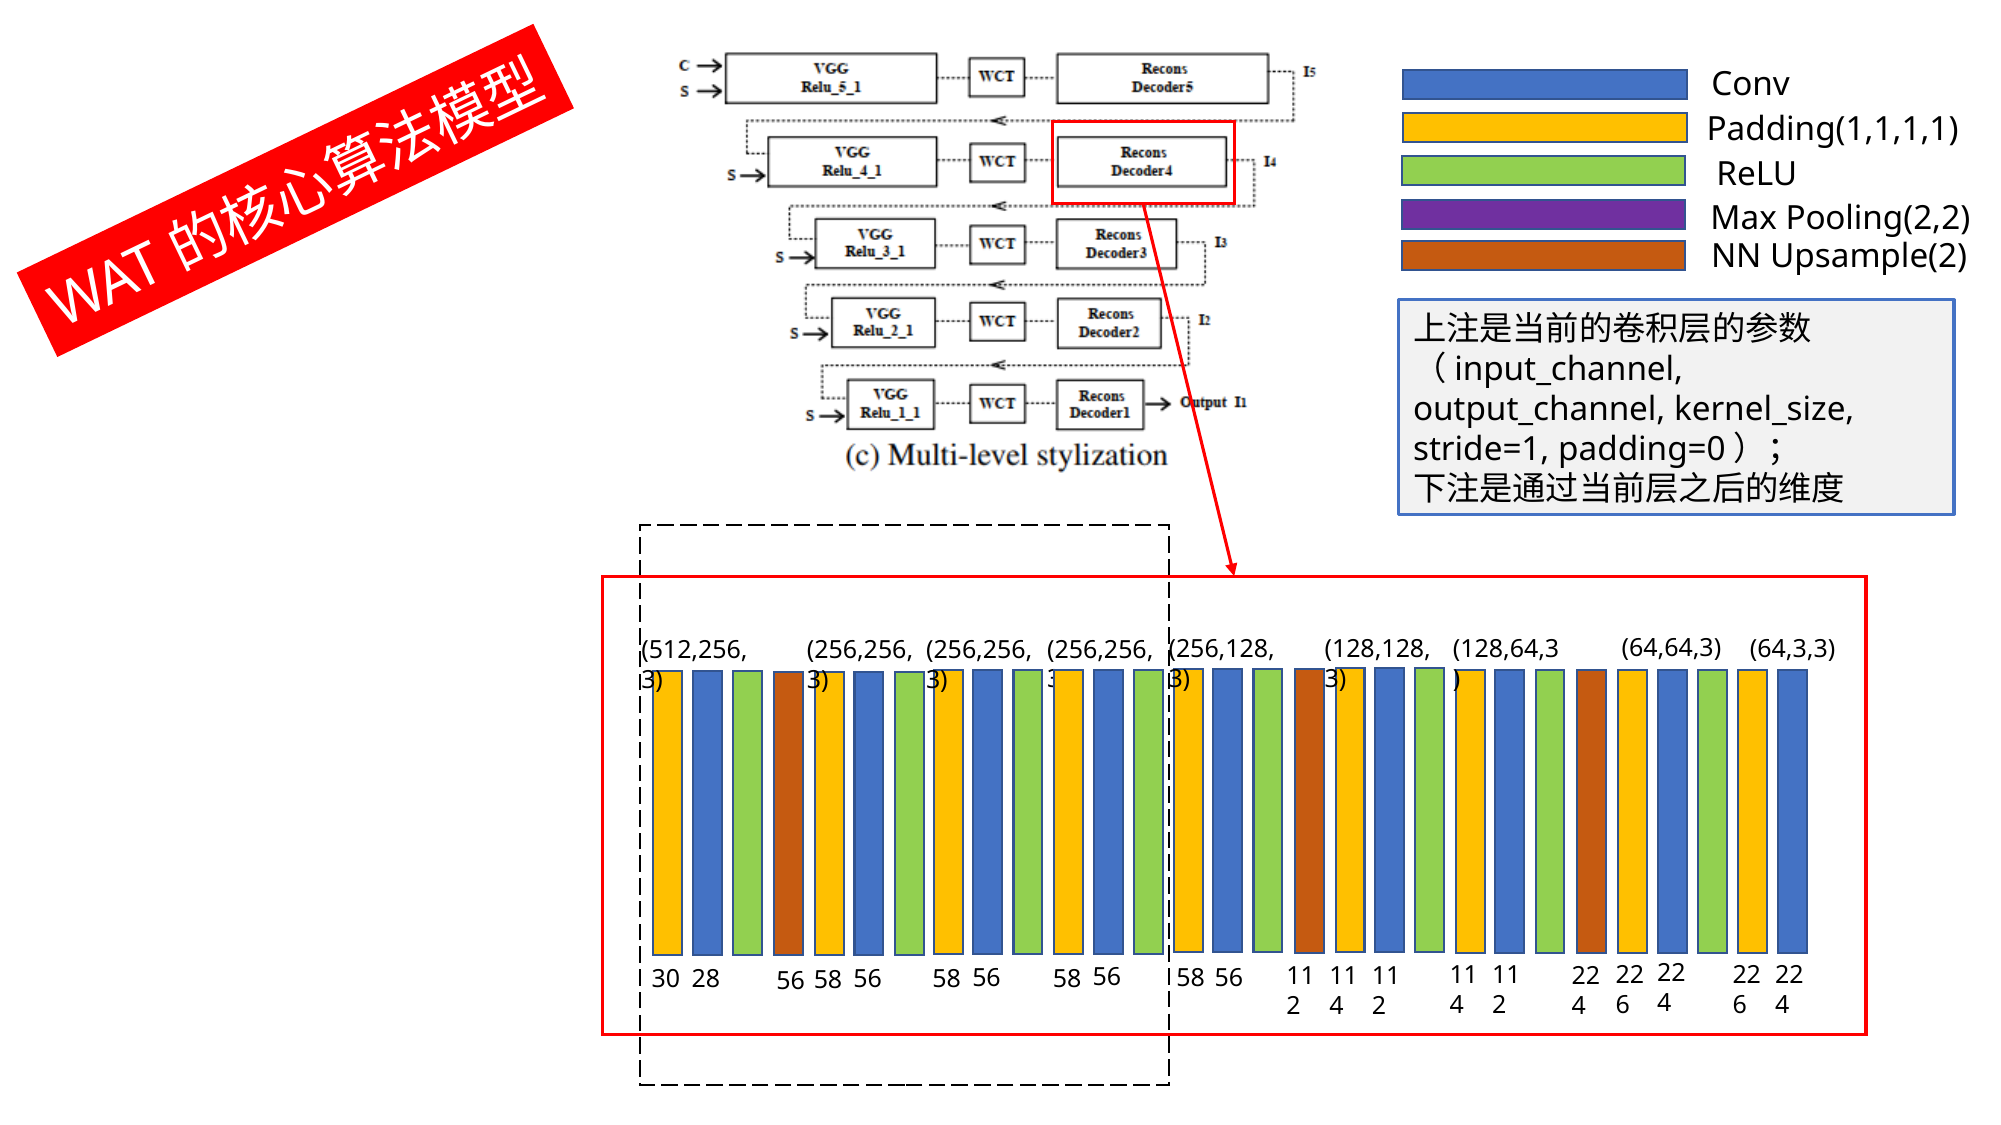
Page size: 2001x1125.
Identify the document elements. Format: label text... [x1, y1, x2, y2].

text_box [602, 576, 1867, 1035]
text_box [639, 1036, 1170, 1086]
picture [669, 39, 1323, 485]
text_box [639, 524, 1143, 575]
text_box 上注是当前的卷积层的参数（input_channel, output_channel, kernel_size, stride=1, padding=0）； 下注是通过当前层之后的维度 [1398, 299, 1954, 515]
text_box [1143, 203, 1235, 576]
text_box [1401, 54, 1977, 283]
text_box WAT的核心算法模型 [15, 22, 576, 359]
